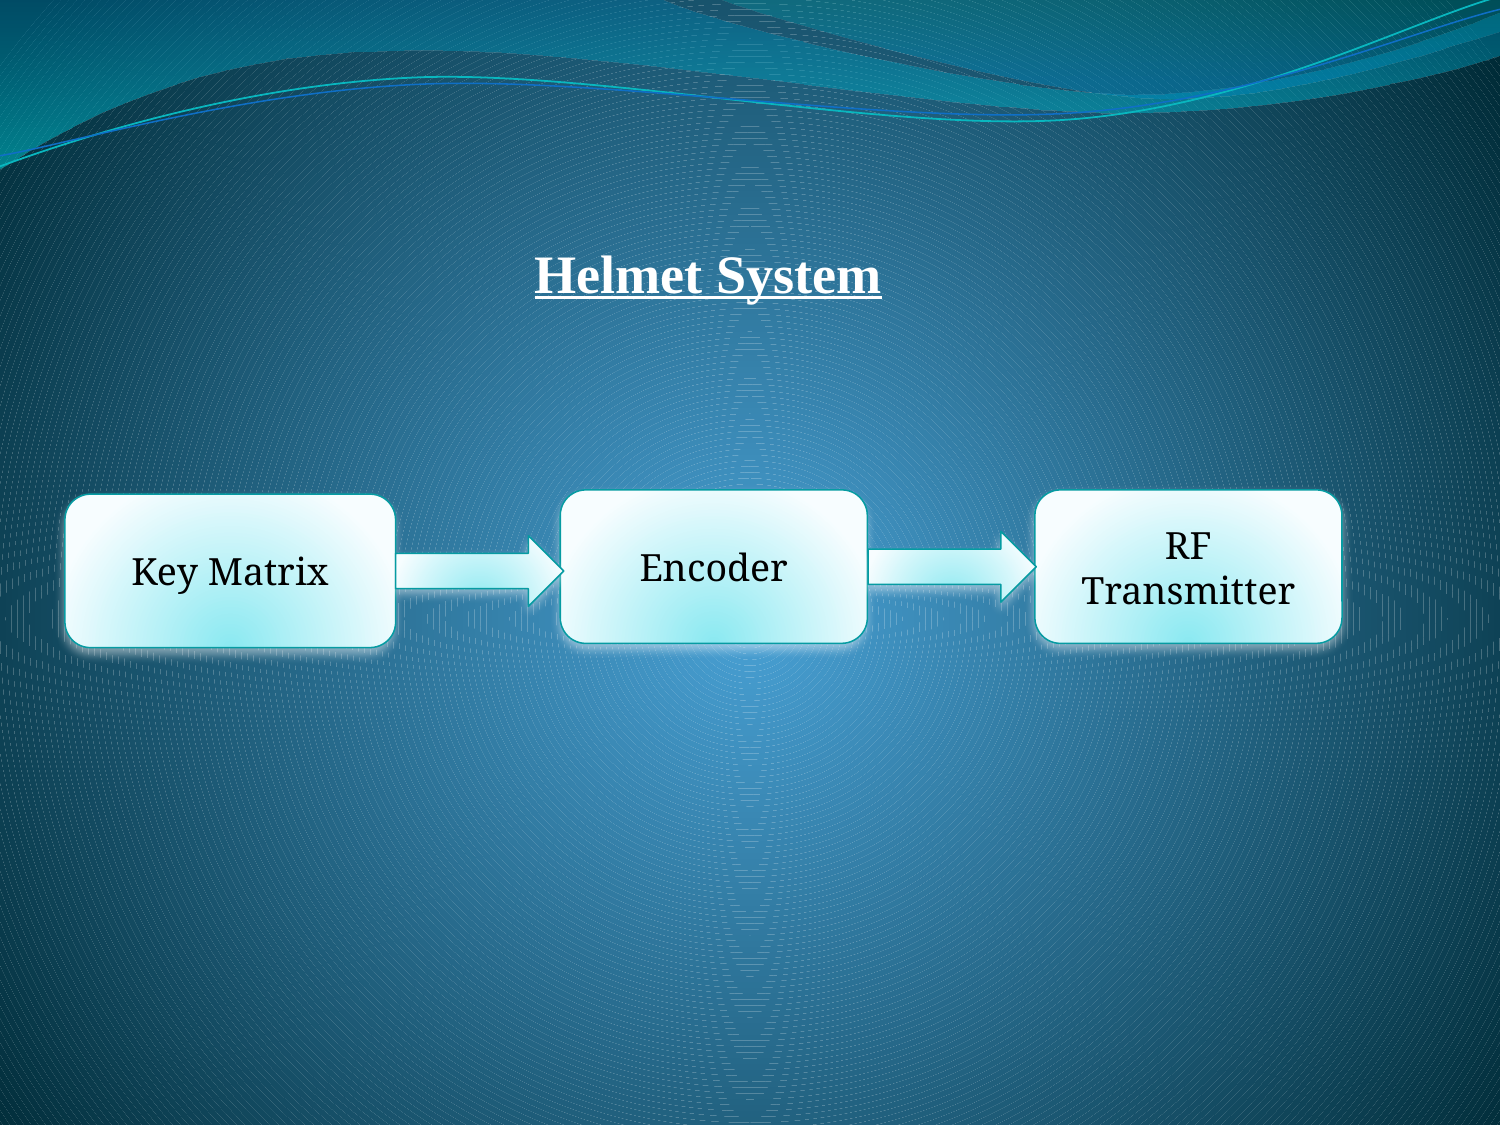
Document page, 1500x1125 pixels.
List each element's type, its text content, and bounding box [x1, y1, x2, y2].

text_box Key Matrix [64, 493, 397, 649]
text_box [394, 534, 565, 608]
text_box RF Transmitter [1034, 489, 1343, 645]
text_box [867, 530, 1037, 603]
text_box Encoder [559, 489, 869, 645]
subtitle Helmet System [69, 231, 1359, 368]
